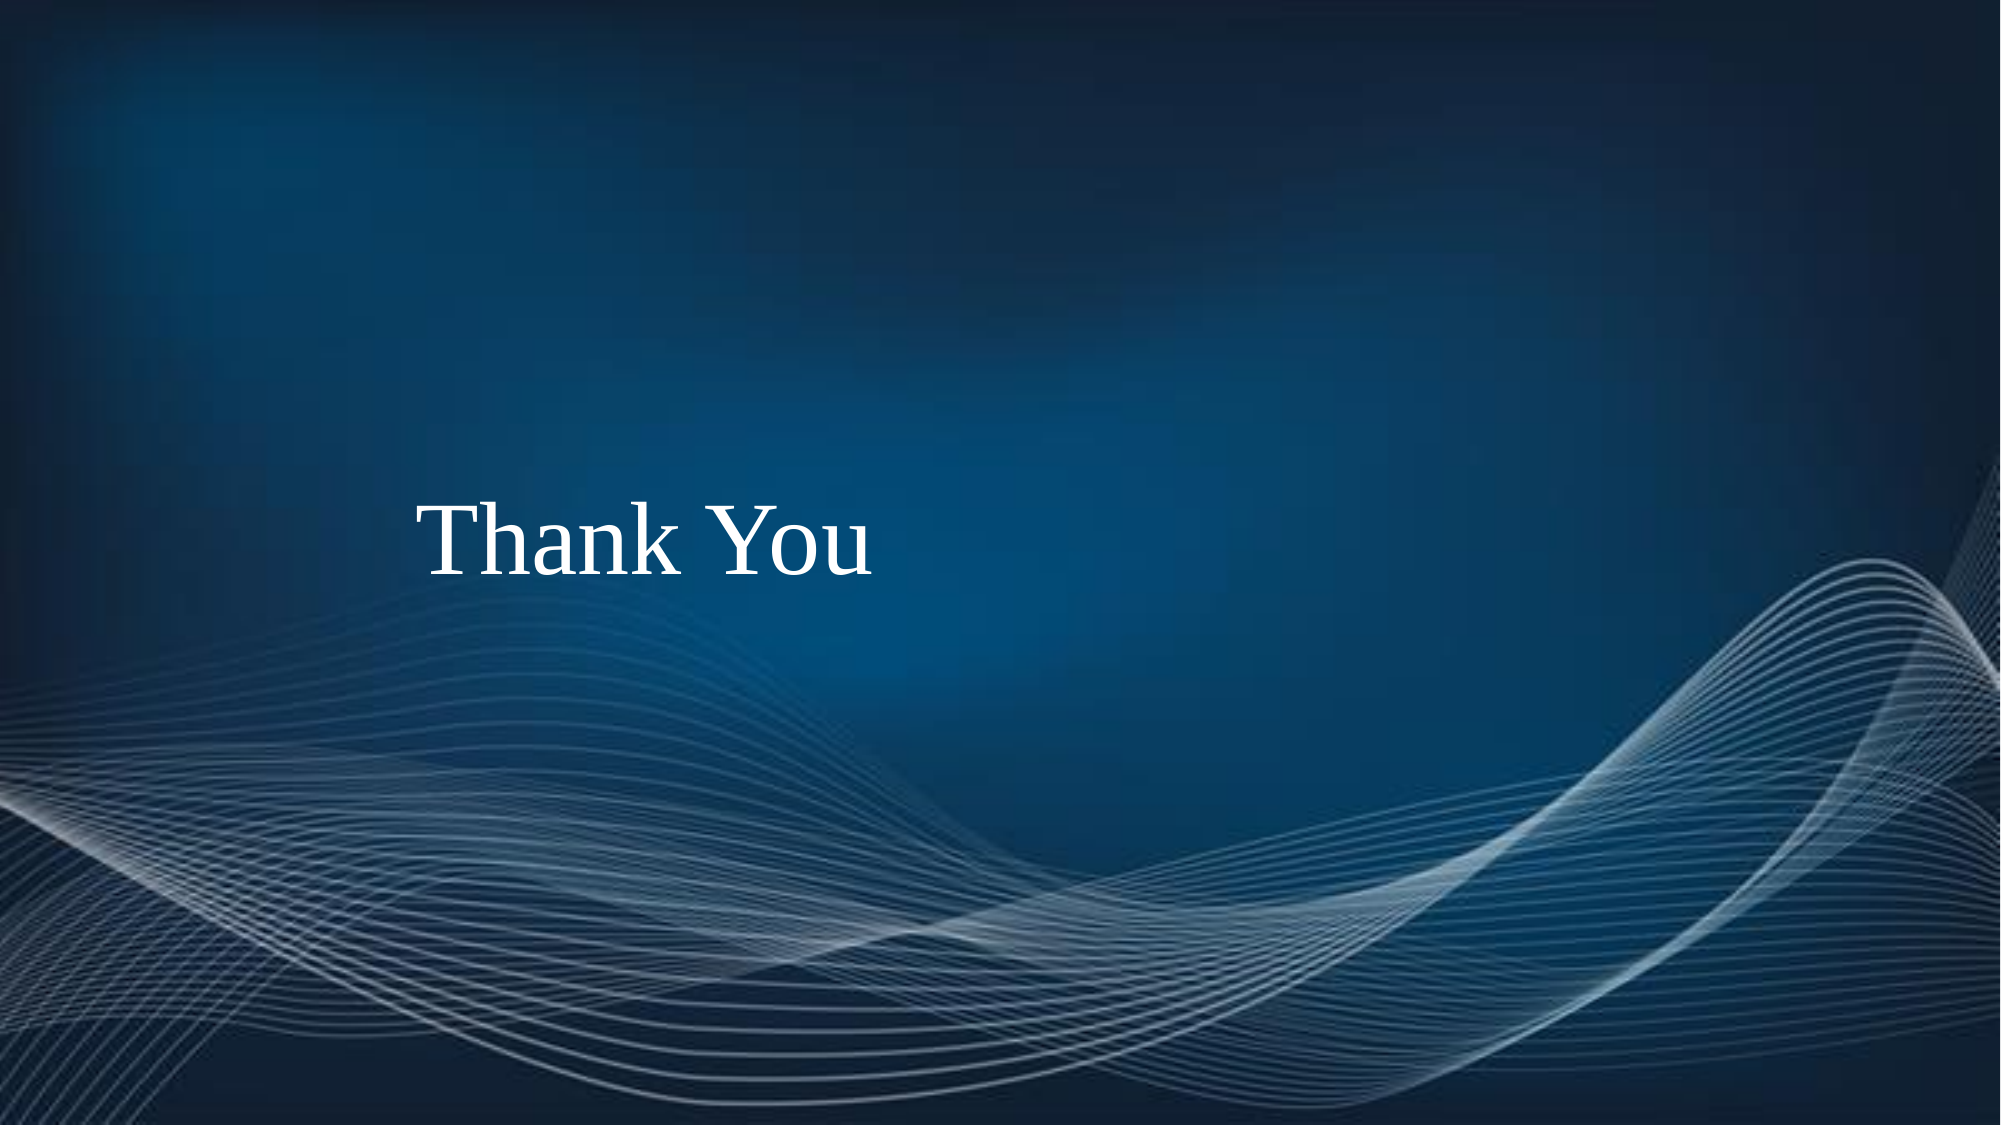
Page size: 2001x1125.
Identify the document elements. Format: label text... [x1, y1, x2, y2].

text_box Thank You [400, 454, 1807, 610]
picture [0, 0, 2001, 1125]
